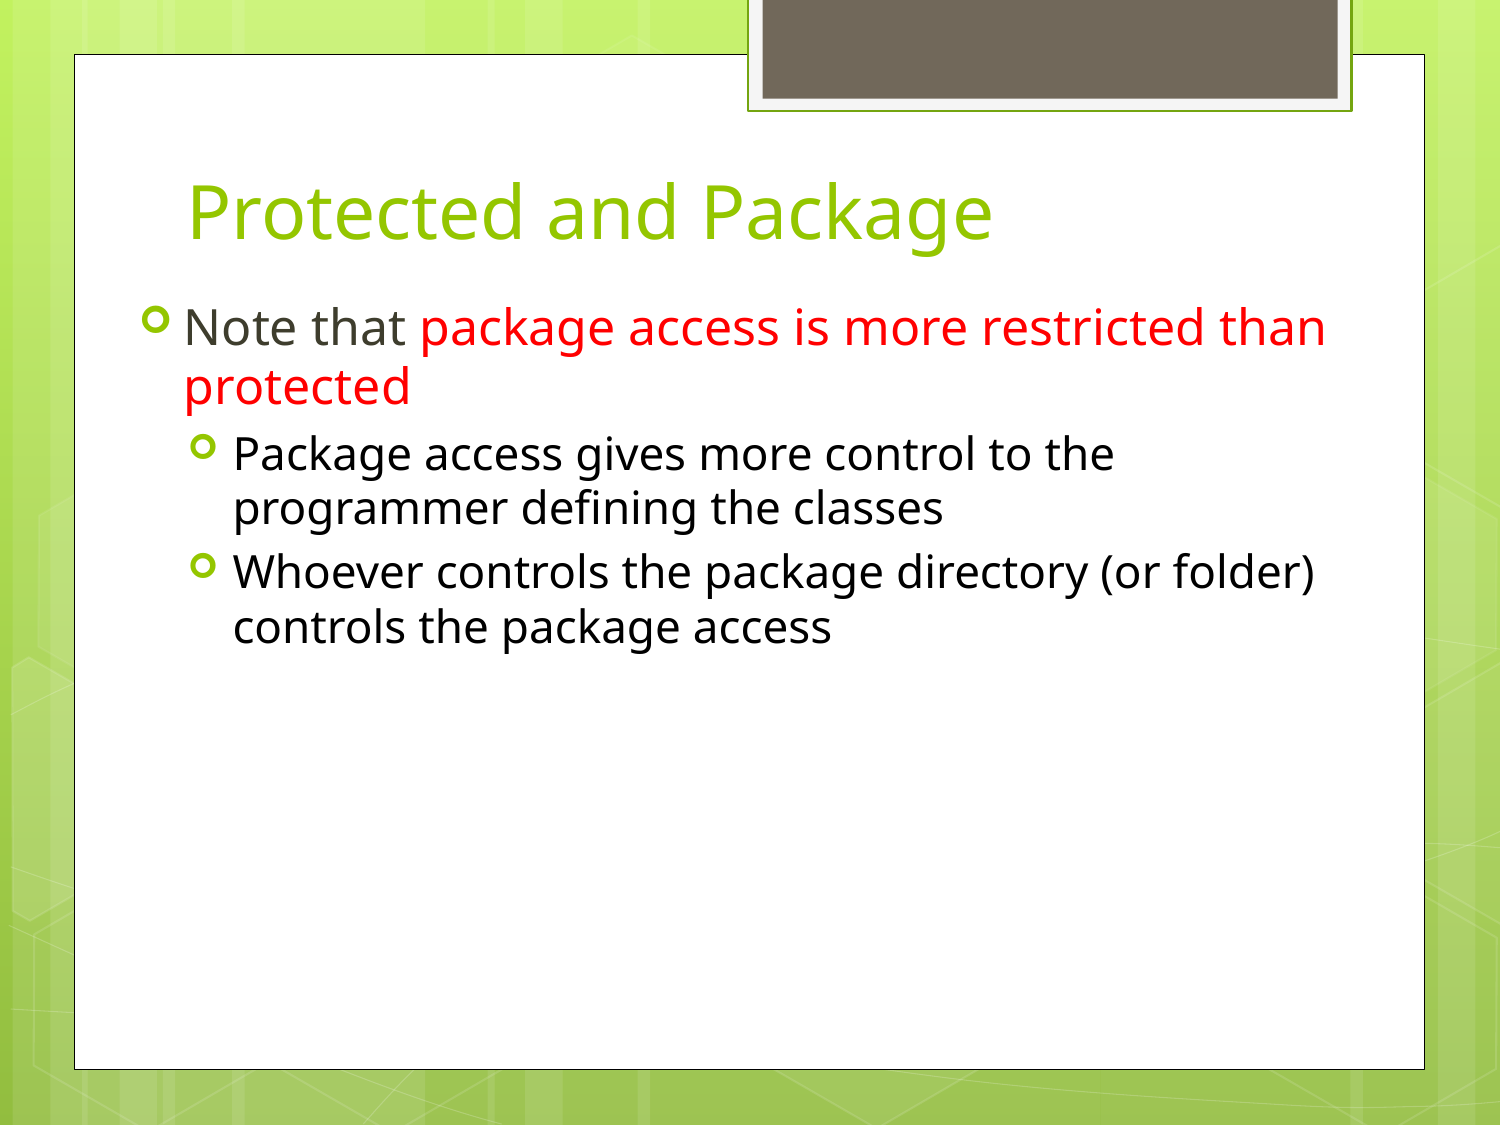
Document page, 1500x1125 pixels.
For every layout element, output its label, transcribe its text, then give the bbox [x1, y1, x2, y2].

title Protected and Package [171, 75, 1324, 263]
list Note that package access is more restricted than protected Package access gives more control to the programmer defining the classes Whoever controls the package directory (or folder) controls the package access [112, 287, 1388, 1063]
